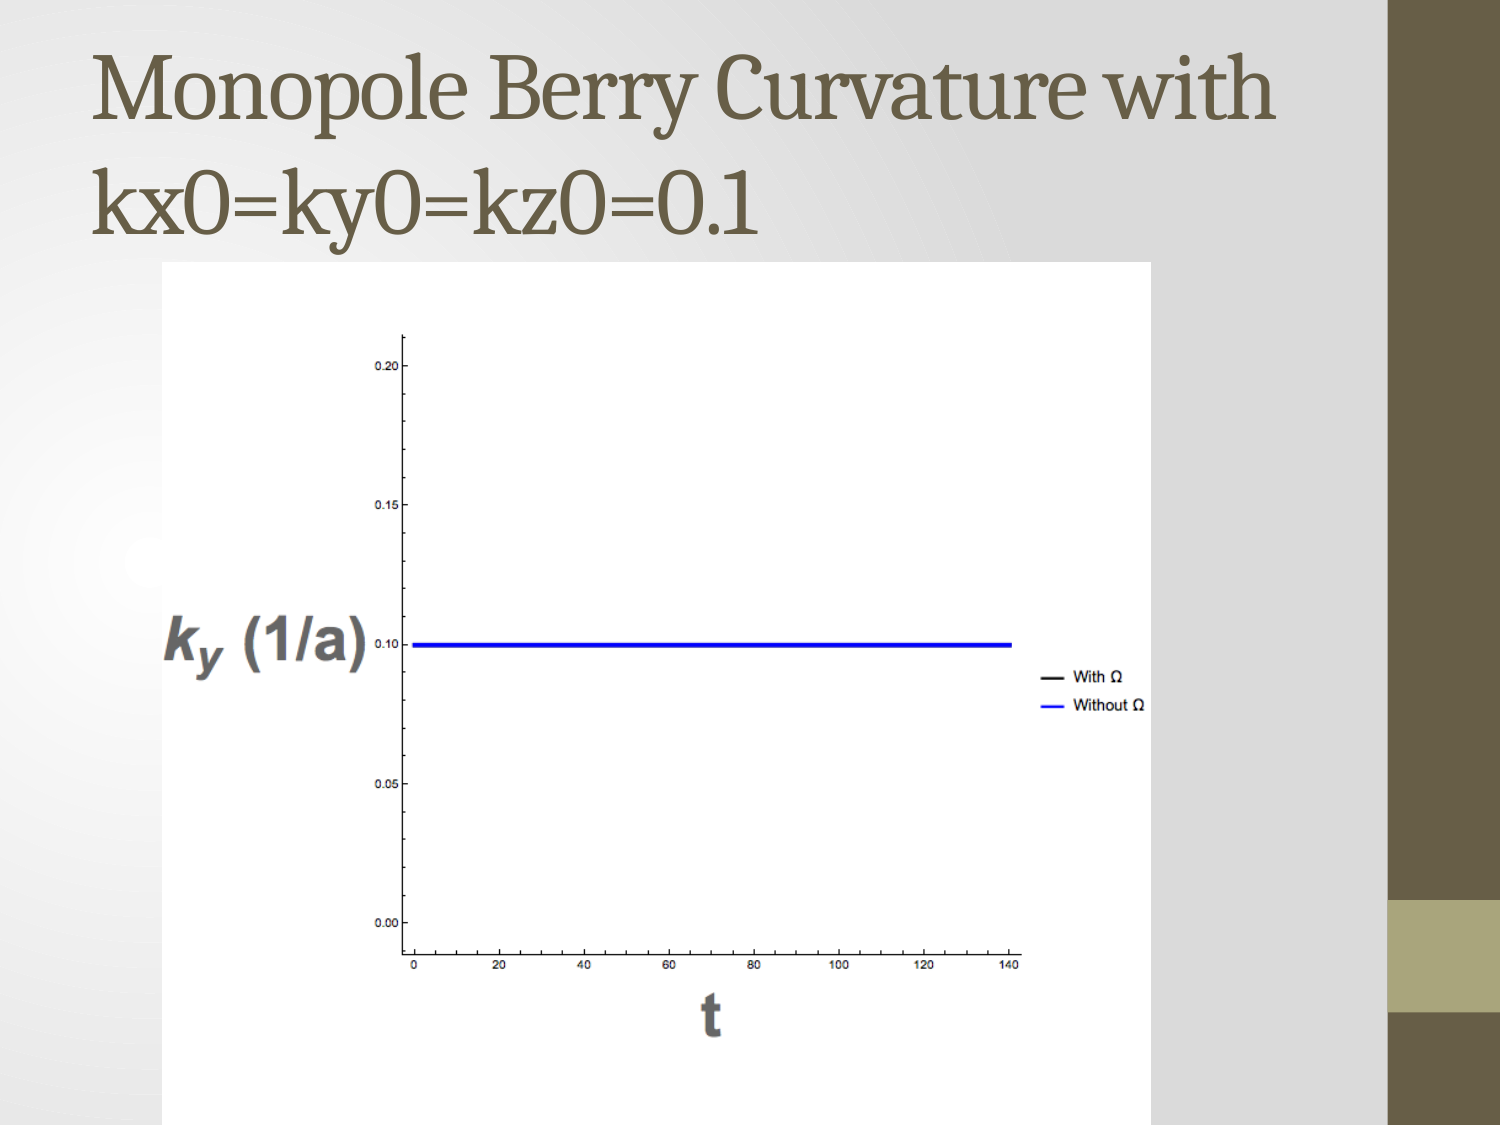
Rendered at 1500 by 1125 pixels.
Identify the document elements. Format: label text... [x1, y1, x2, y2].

picture [161, 261, 1151, 1125]
title Monopole Berry Curvature with kx0=ky0=kz0=0.1 [75, 45, 1325, 233]
